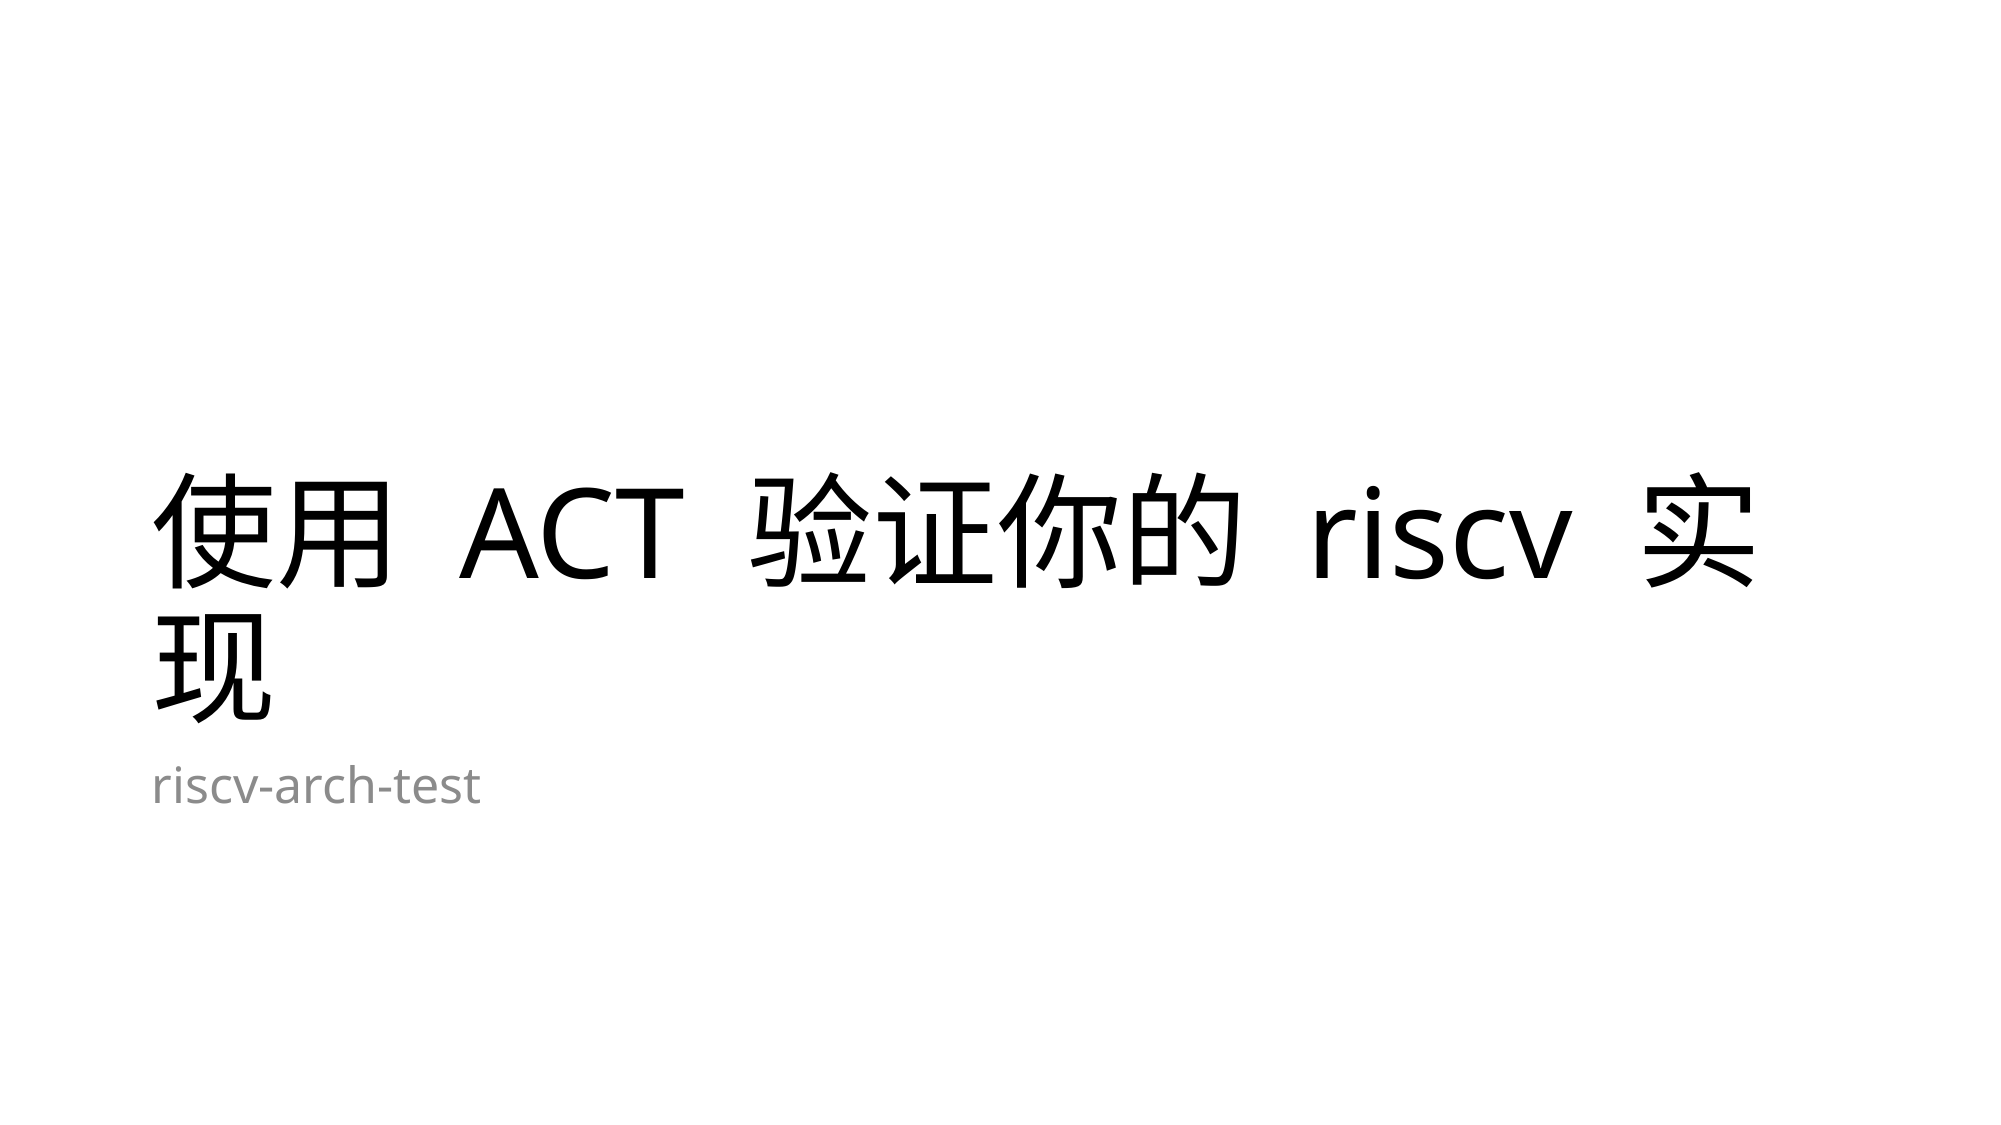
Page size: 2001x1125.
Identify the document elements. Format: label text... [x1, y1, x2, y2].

title 使用 ACT 验证你的 riscv 实现 [136, 280, 1862, 749]
list riscv-arch-test [136, 752, 1862, 999]
